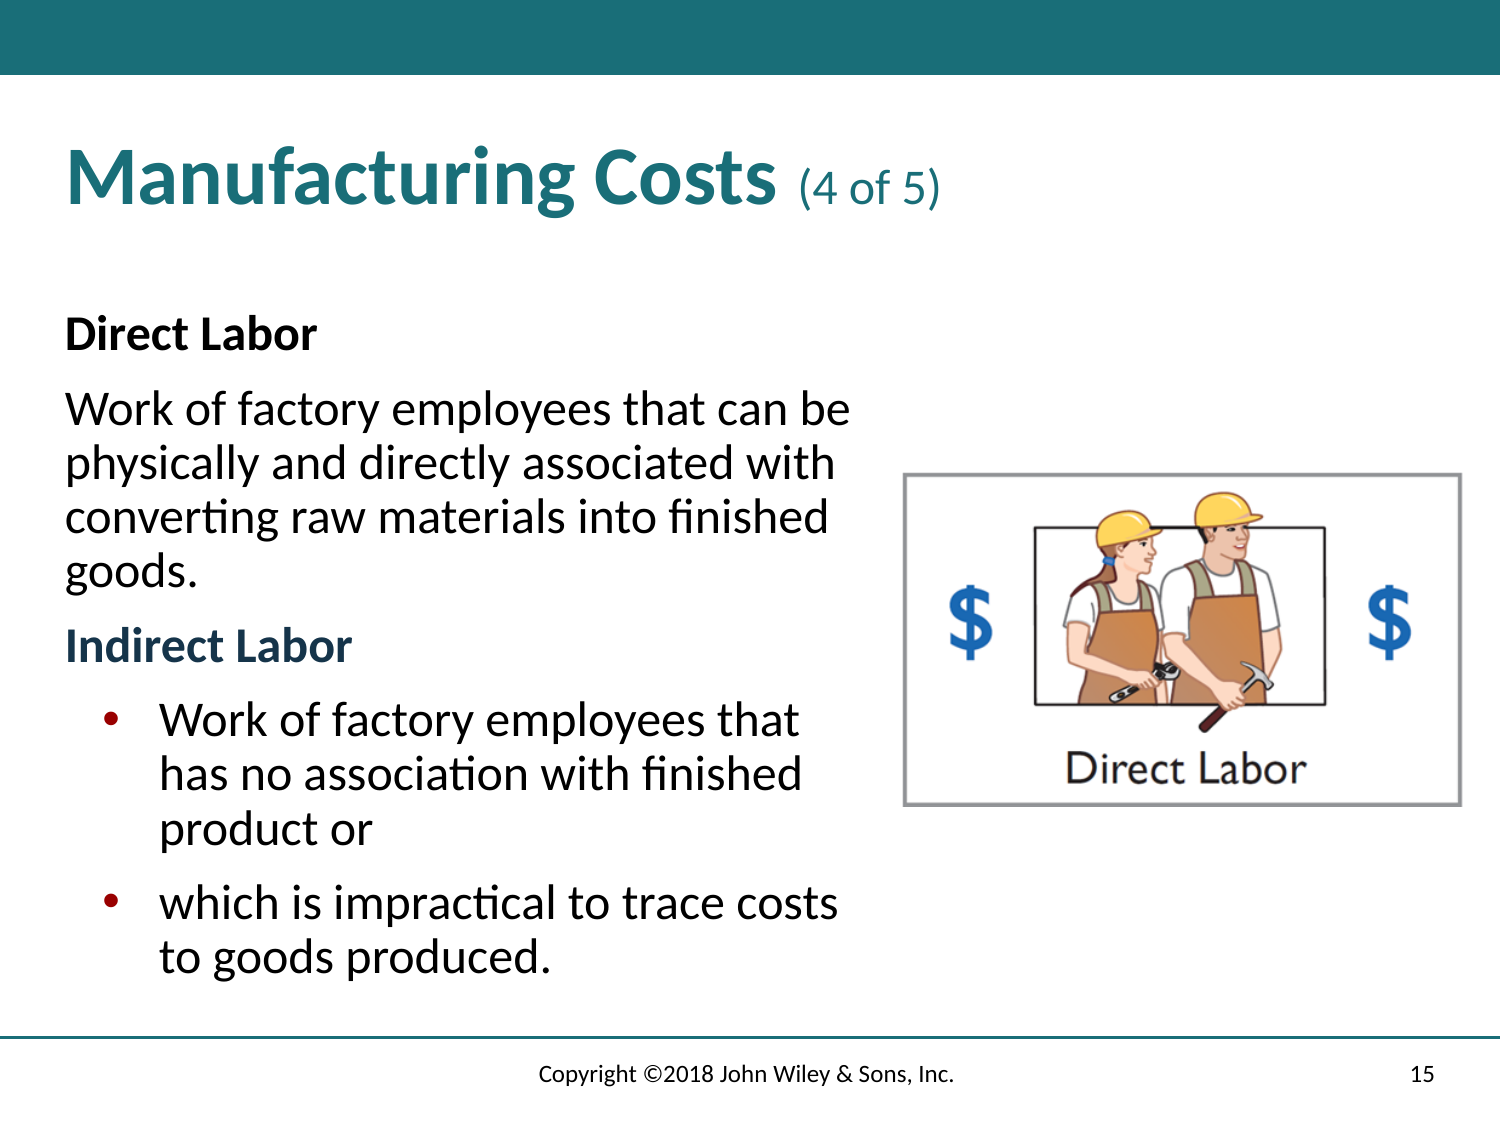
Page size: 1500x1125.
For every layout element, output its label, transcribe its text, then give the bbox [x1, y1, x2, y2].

title Manufacturing Costs (4 of 5) [50, 125, 1450, 250]
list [902, 472, 1463, 807]
list Direct Labor Work of factory employees that can be physically and directly associated with converting raw materials into finished goods. Indirect Labor Work of factory employees that has no association with finished product or which is impractical to trace costs to goods produced. [50, 299, 875, 1013]
footer Copyright ©2018 John Wiley & Sons, Inc. [496, 1042, 1004, 1103]
slide_number 15 [1059, 1042, 1450, 1103]
